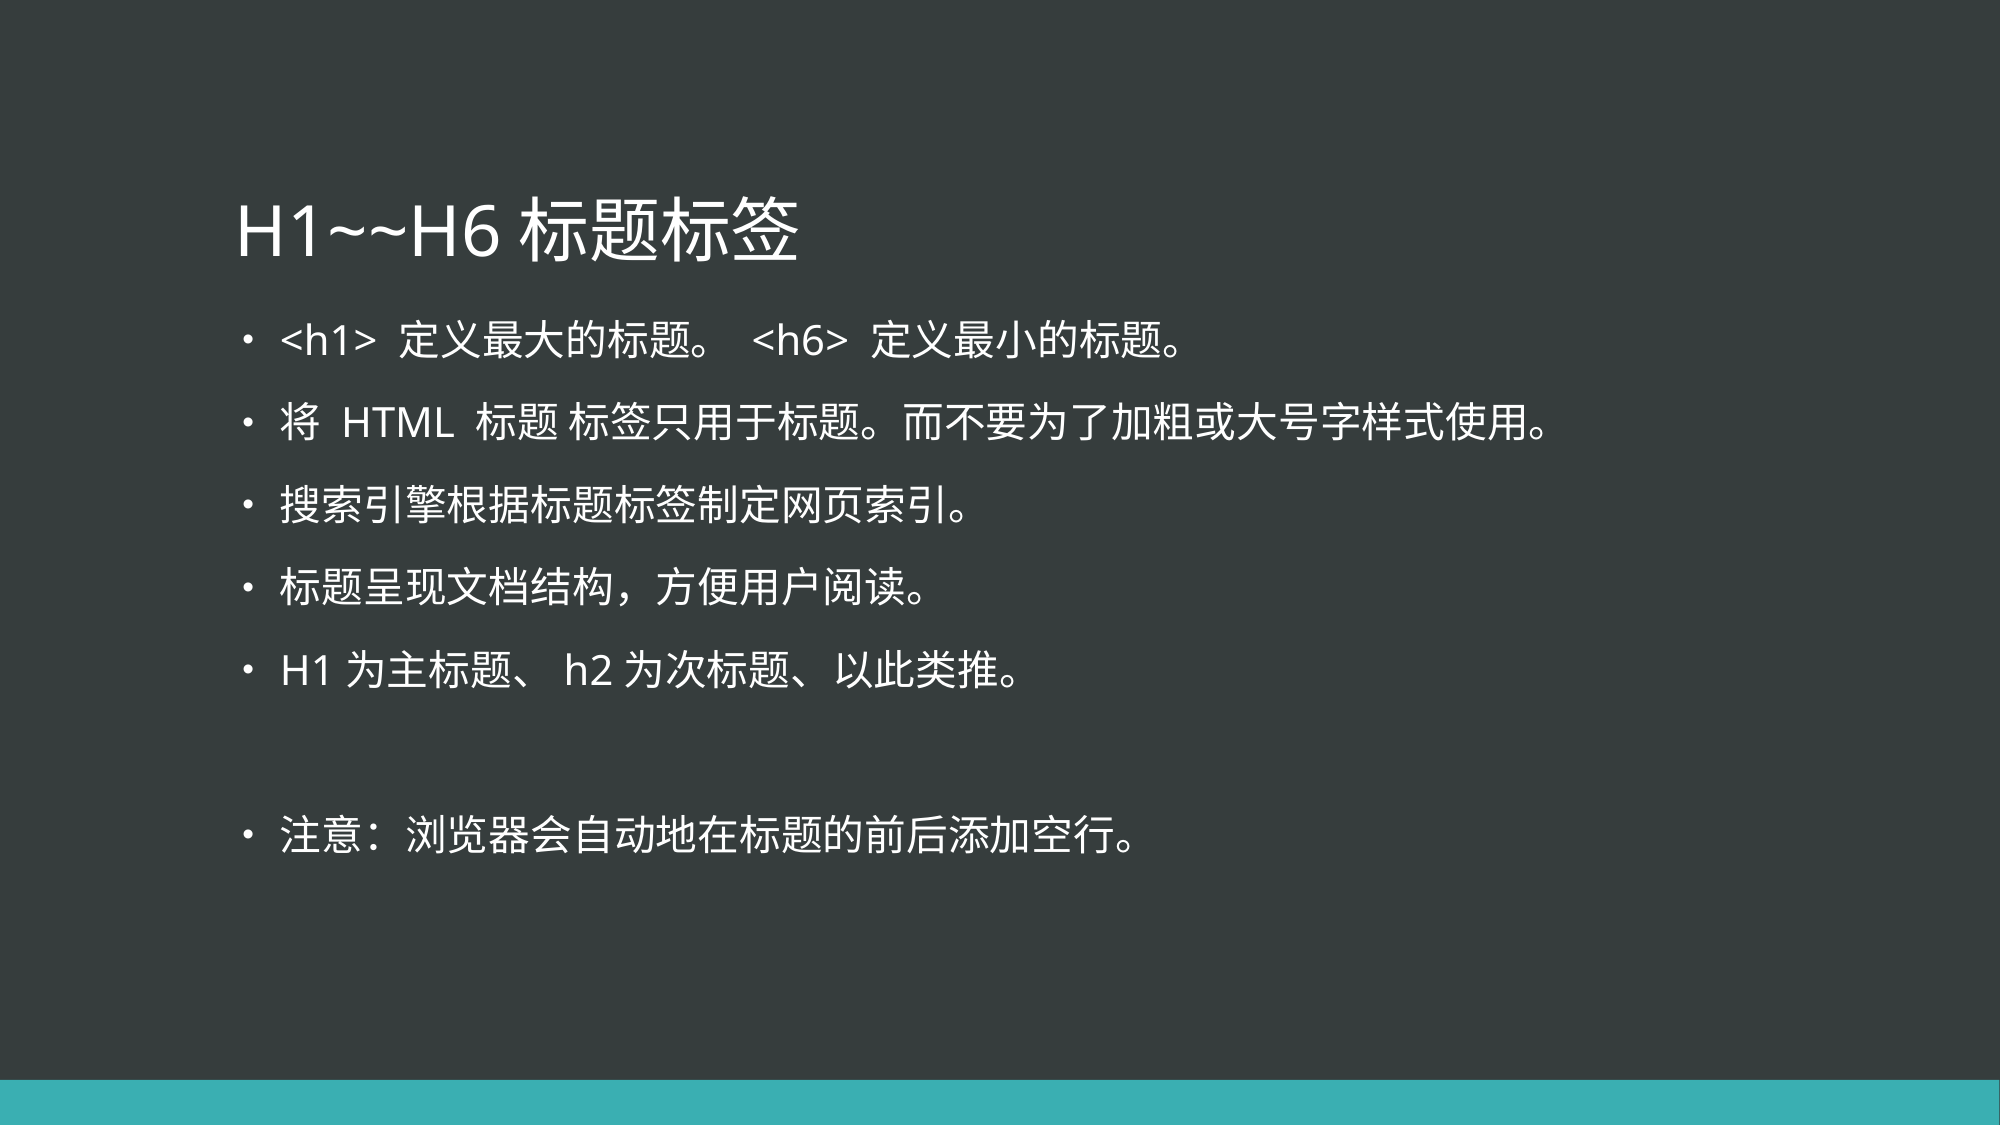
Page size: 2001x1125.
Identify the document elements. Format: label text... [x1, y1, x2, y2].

title H1~~H6标题标签 [219, 76, 1780, 279]
list <h1> 定义最大的标题。 <h6> 定义最小的标题。 将 HTML 标题 标签只用于标题。而不要为了加粗或大号字样式使用。 搜索引擎根据标题标签制定网页索引。 标题呈现文档结构，方便用户阅读。 H1为主标题、h2为次标题、以此类推。 注意：浏览器会自动地在标题的前后添加空行。 [219, 311, 1780, 990]
